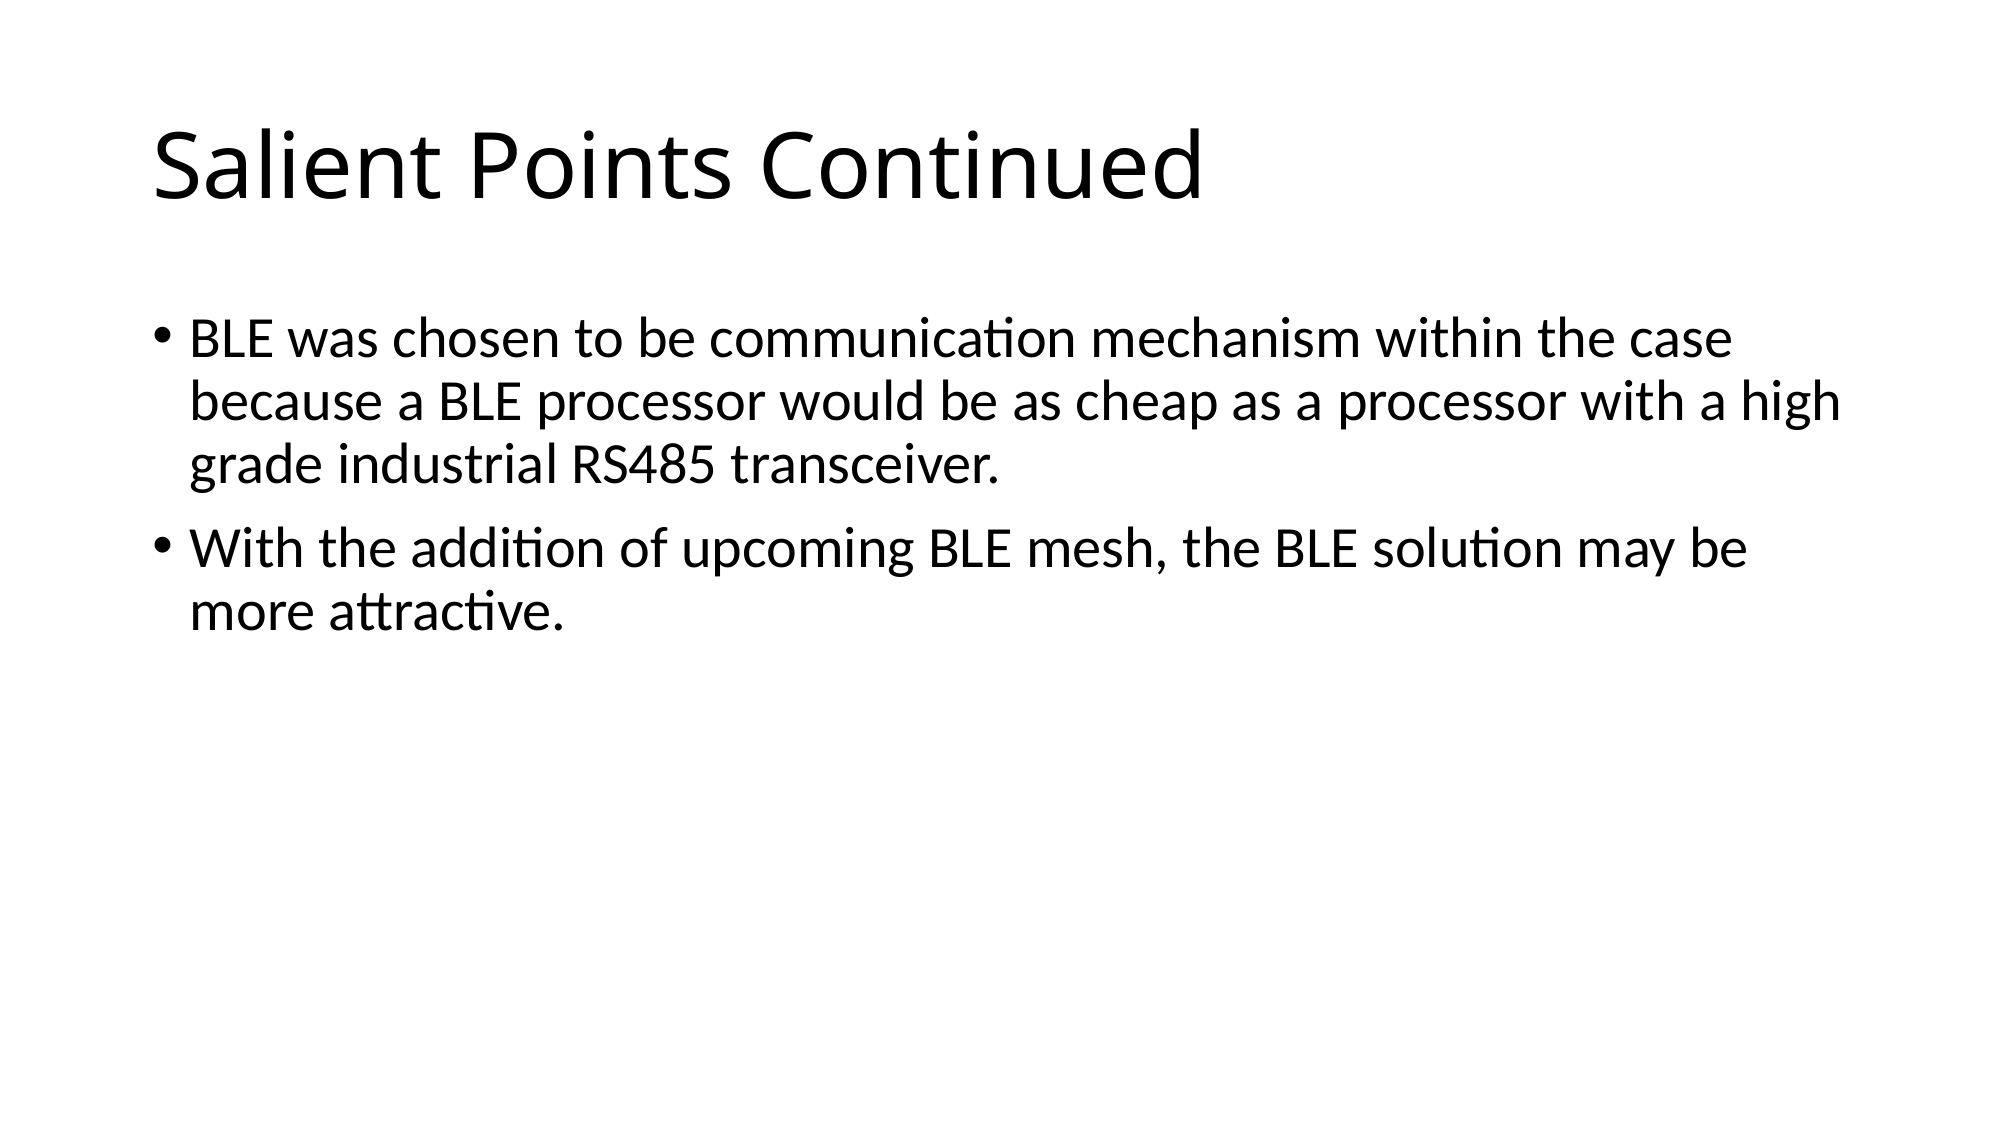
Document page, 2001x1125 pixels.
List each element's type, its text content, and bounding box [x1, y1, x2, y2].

list BLE was chosen to be communication mechanism within the case because a BLE processor would be as cheap as a processor with a high grade industrial RS485 transceiver. With the addition of upcoming BLE mesh, the BLE solution may be more attractive. [137, 299, 1863, 1014]
title Salient Points Continued [137, 59, 1863, 278]
